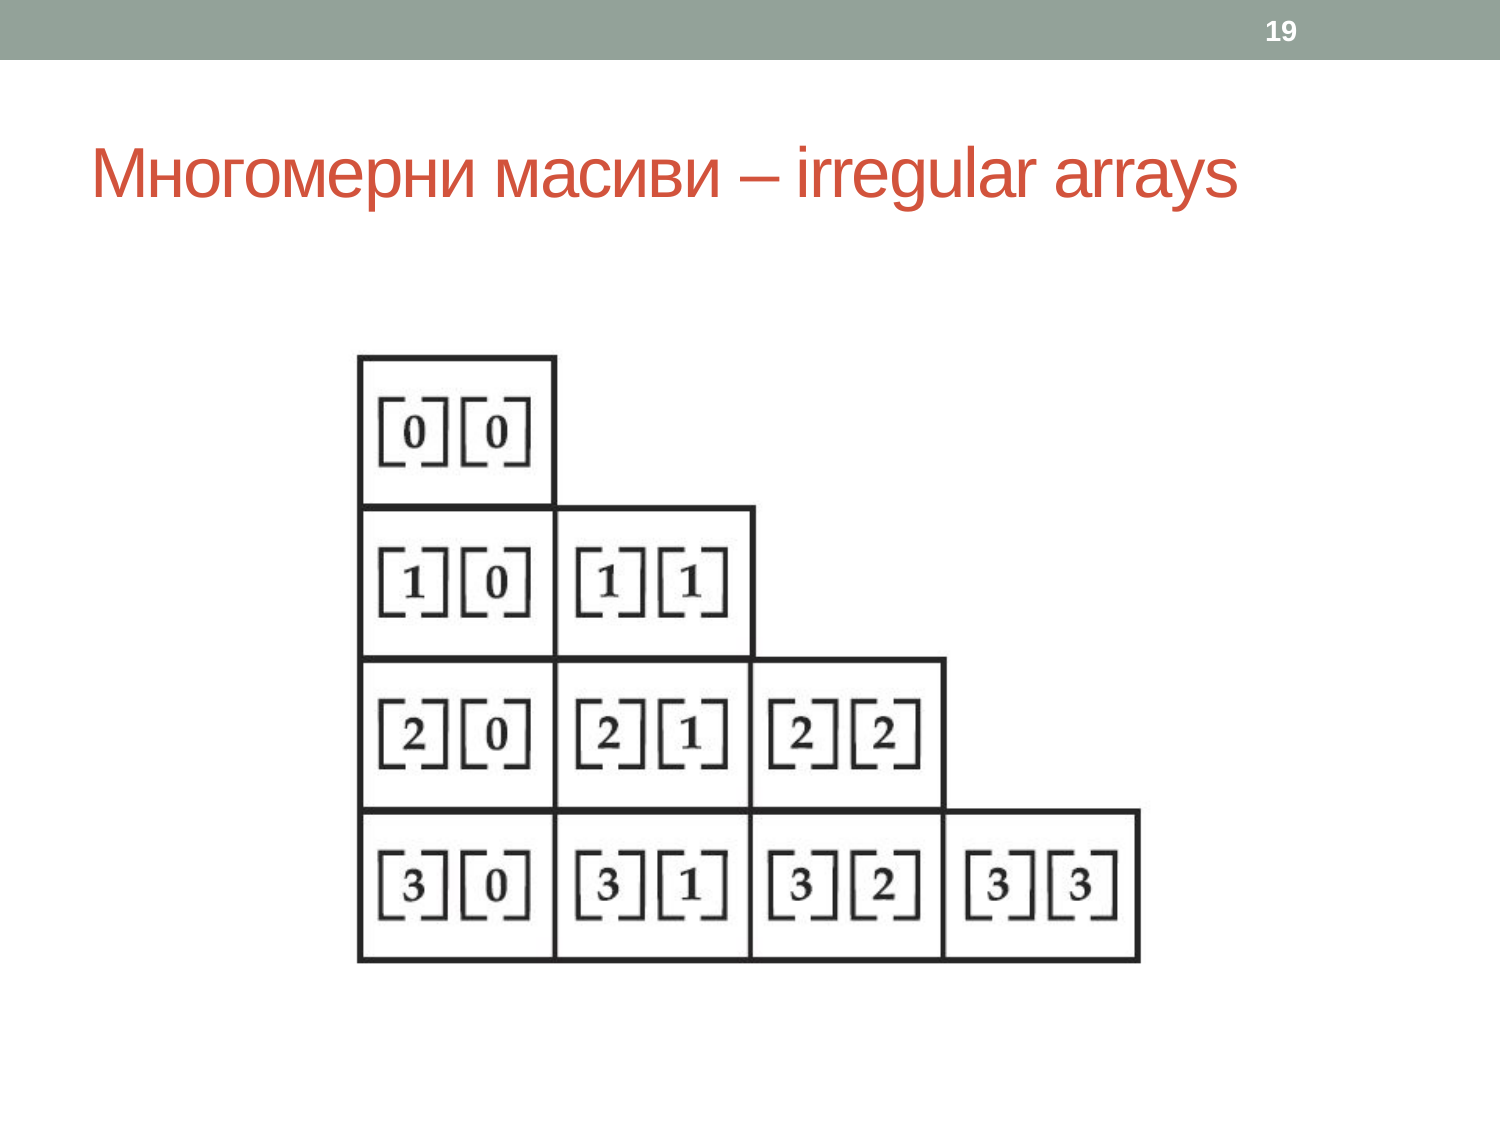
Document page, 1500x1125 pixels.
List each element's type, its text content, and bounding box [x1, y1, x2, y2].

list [337, 337, 1163, 987]
slide_number 19 [1250, 3, 1425, 57]
title Многомерни масиви – irregular arrays [75, 87, 1425, 250]
